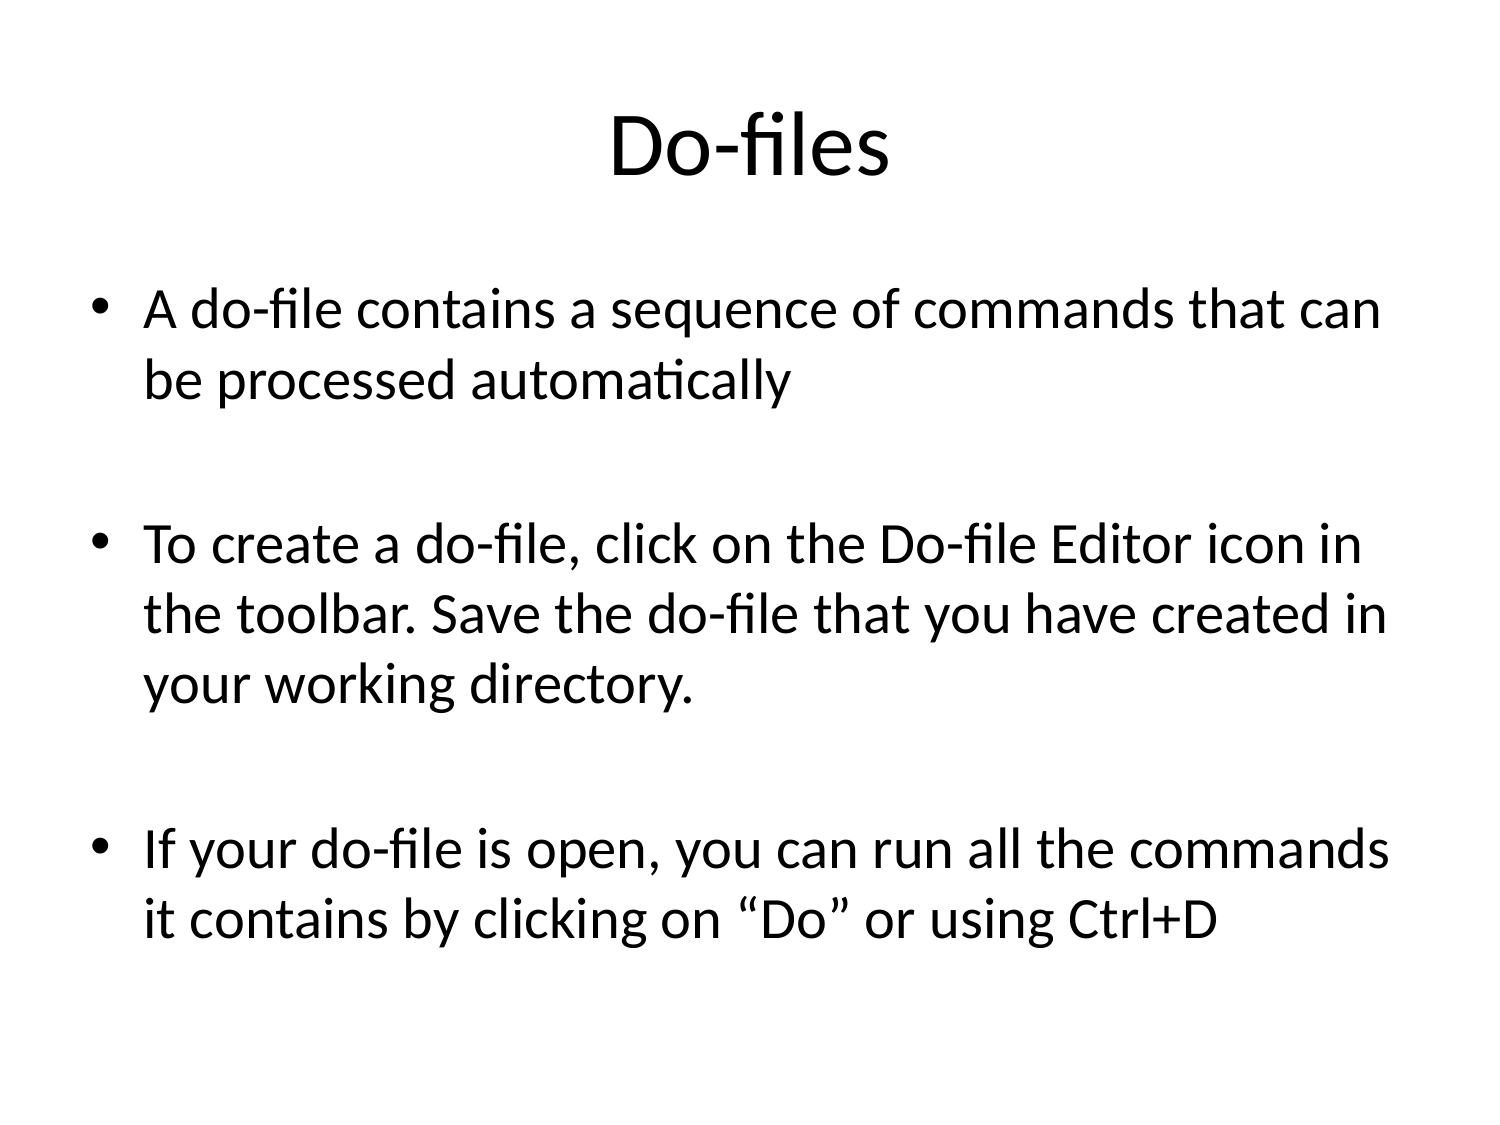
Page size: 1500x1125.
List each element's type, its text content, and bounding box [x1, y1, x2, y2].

title Do-files [75, 45, 1425, 233]
list A do-file contains a sequence of commands that can be processed automatically To create a do-file, click on the Do-file Editor icon in the toolbar. Save the do-file that you have created in your working directory. If your do-file is open, you can run all the commands it contains by clicking on “Do” or using Ctrl+D [75, 262, 1425, 1005]
